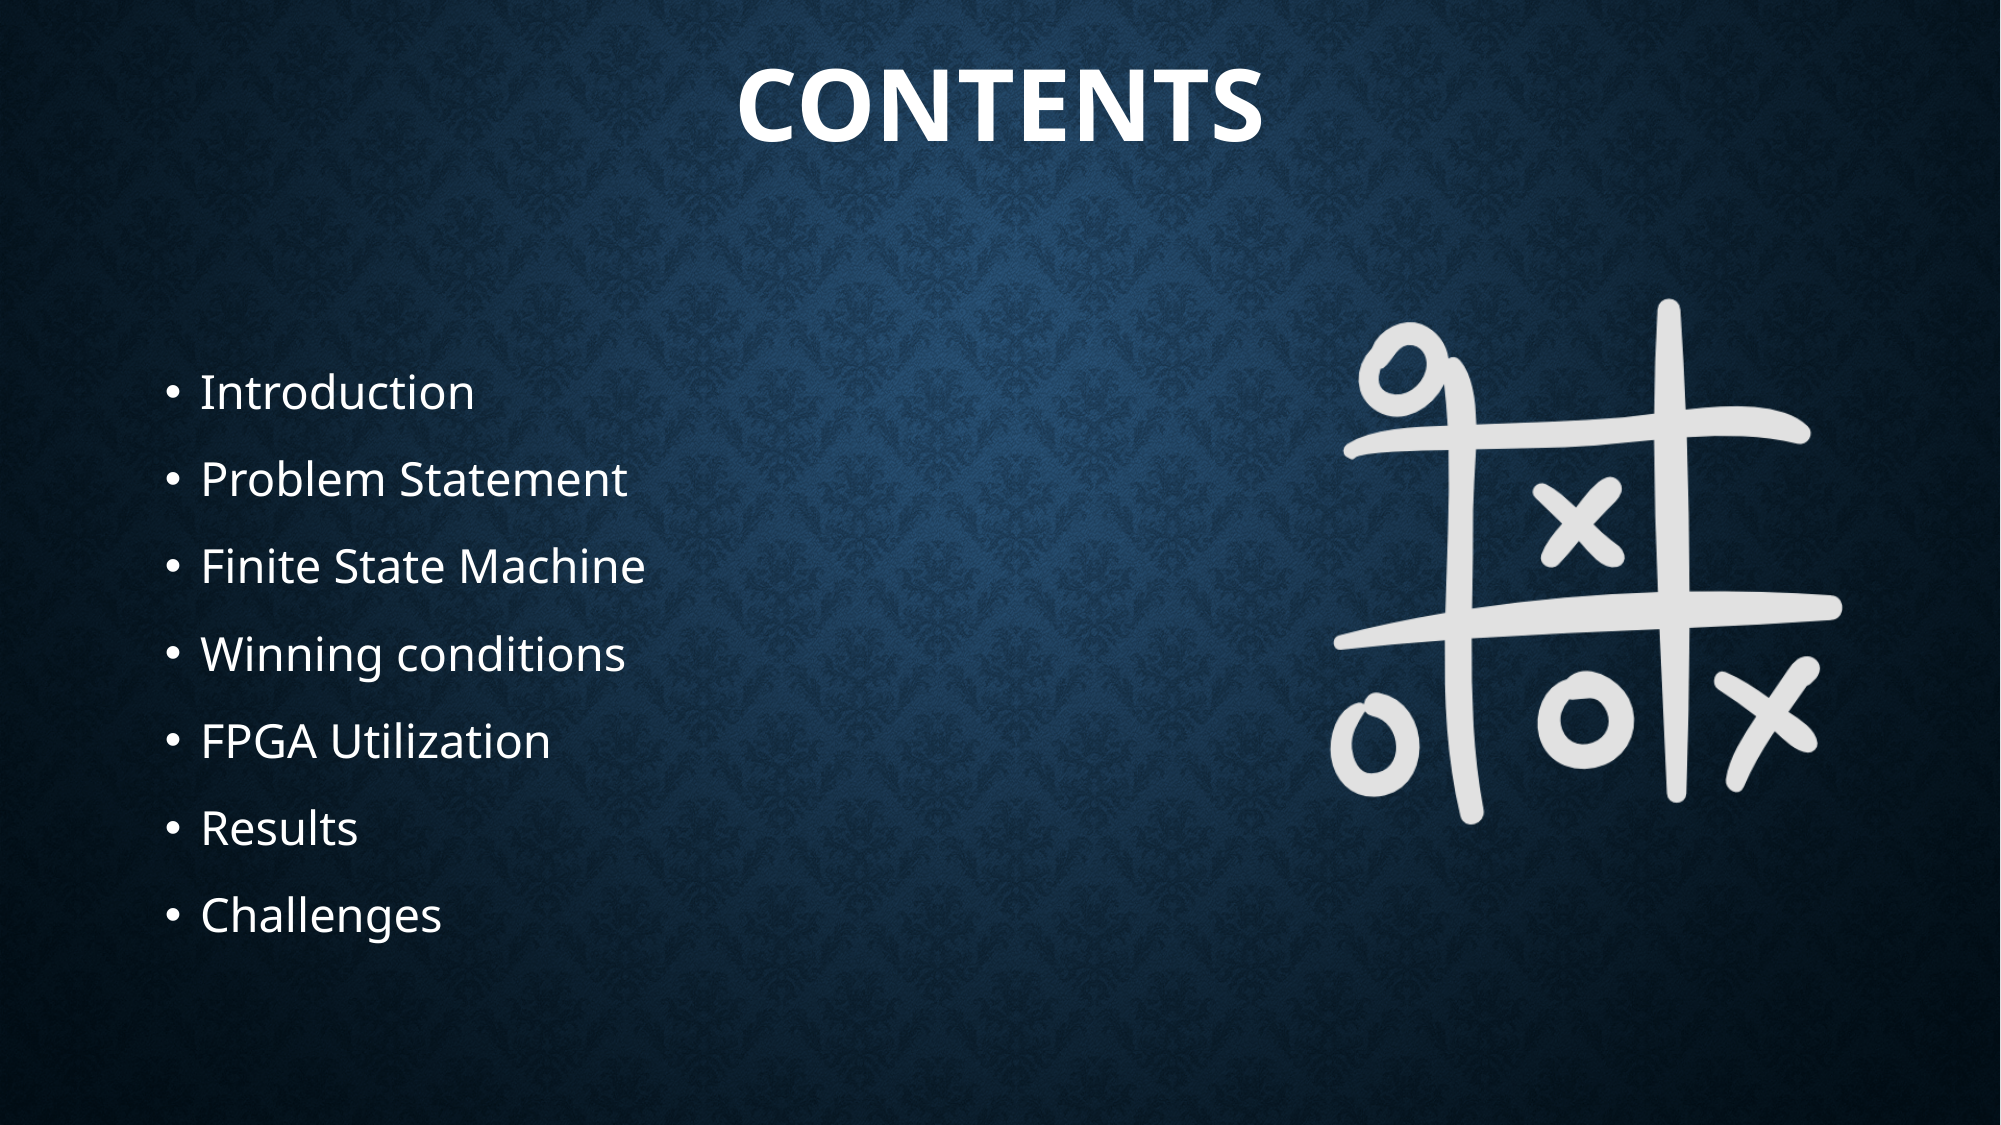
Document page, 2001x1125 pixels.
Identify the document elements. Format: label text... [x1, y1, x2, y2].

picture [1308, 283, 1867, 842]
title Contents [150, 0, 1850, 218]
list Introduction Problem Statement Finite State Machine Winning conditions FPGA Utilization Results Challenges [149, 343, 932, 950]
